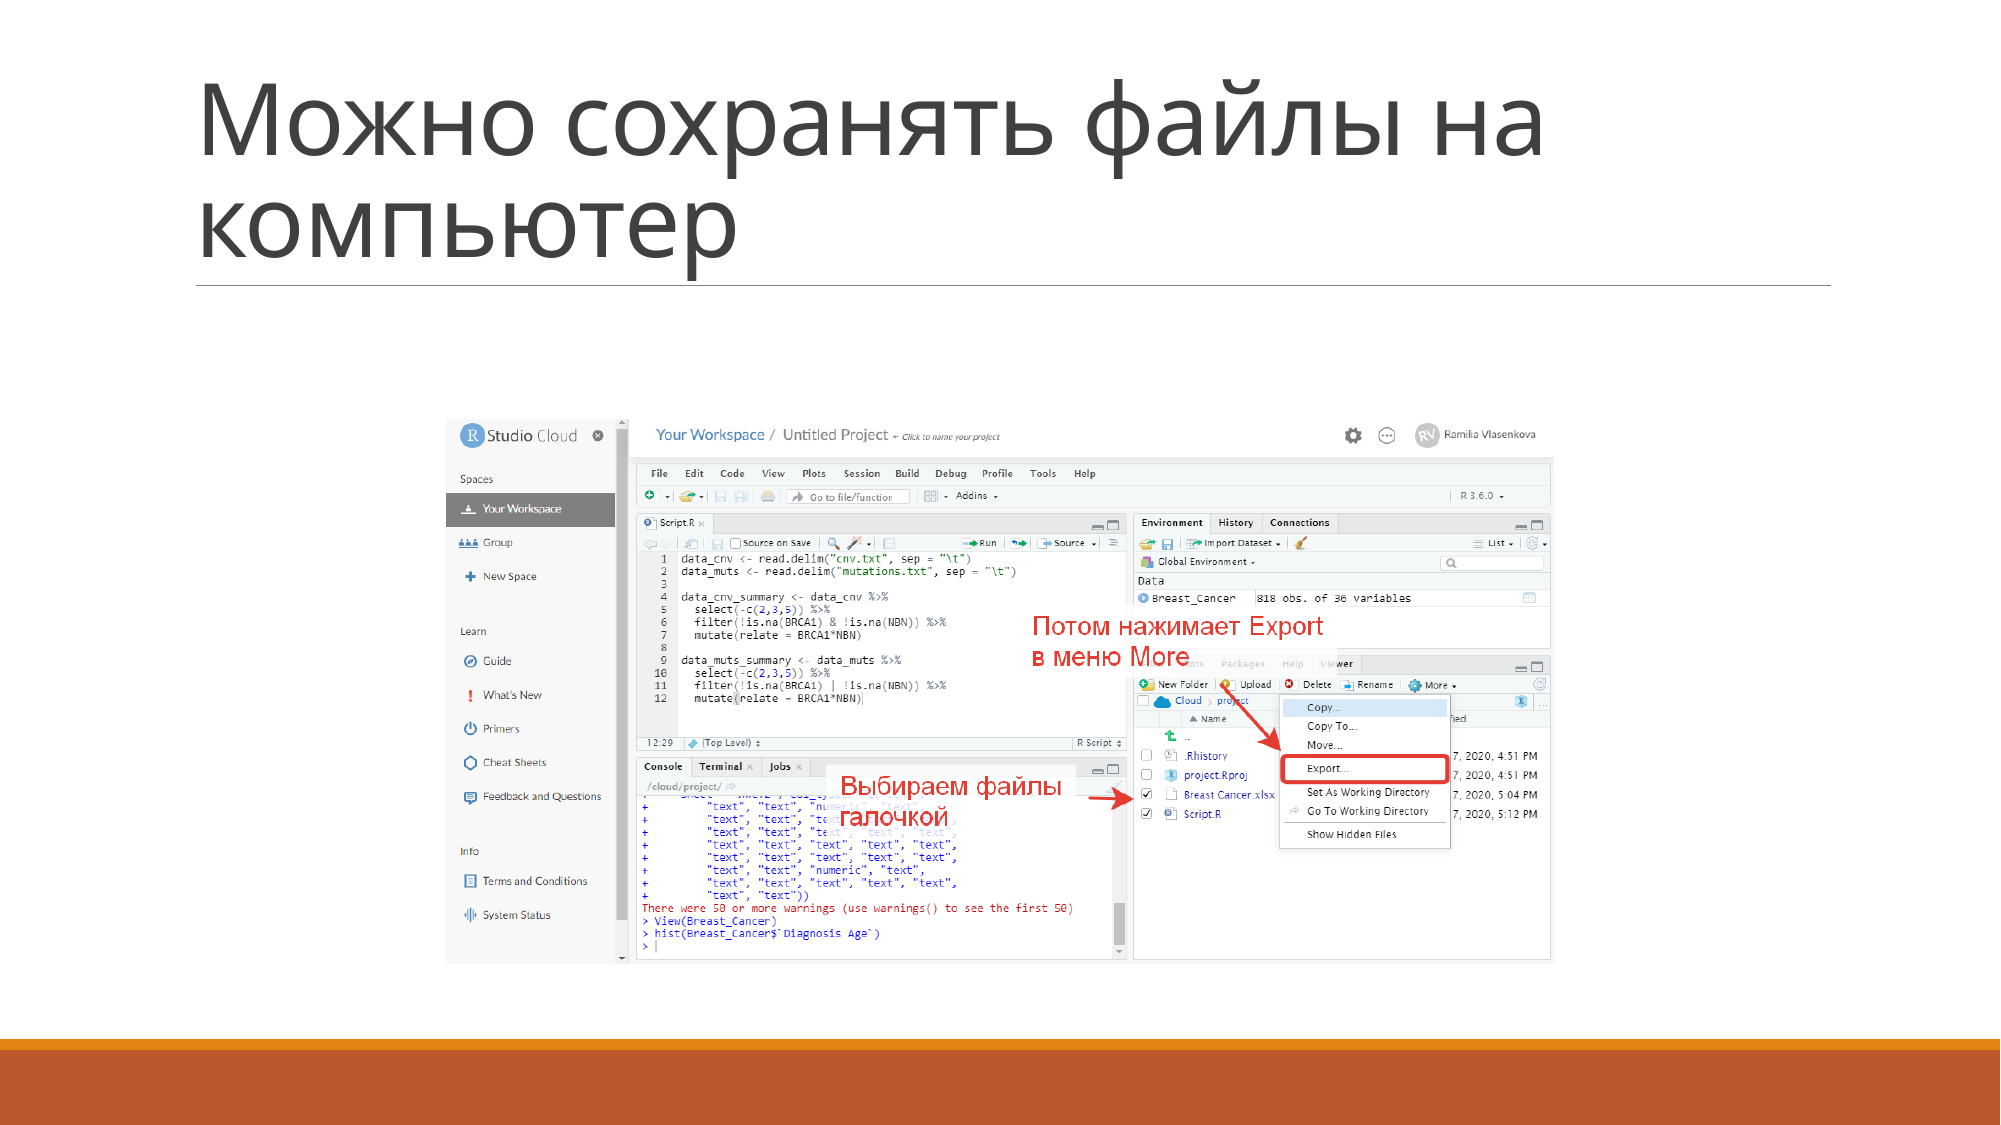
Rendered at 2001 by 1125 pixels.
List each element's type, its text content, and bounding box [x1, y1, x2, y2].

title Можно сохранять файлы на компьютер [180, 47, 1830, 285]
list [445, 418, 1555, 965]
